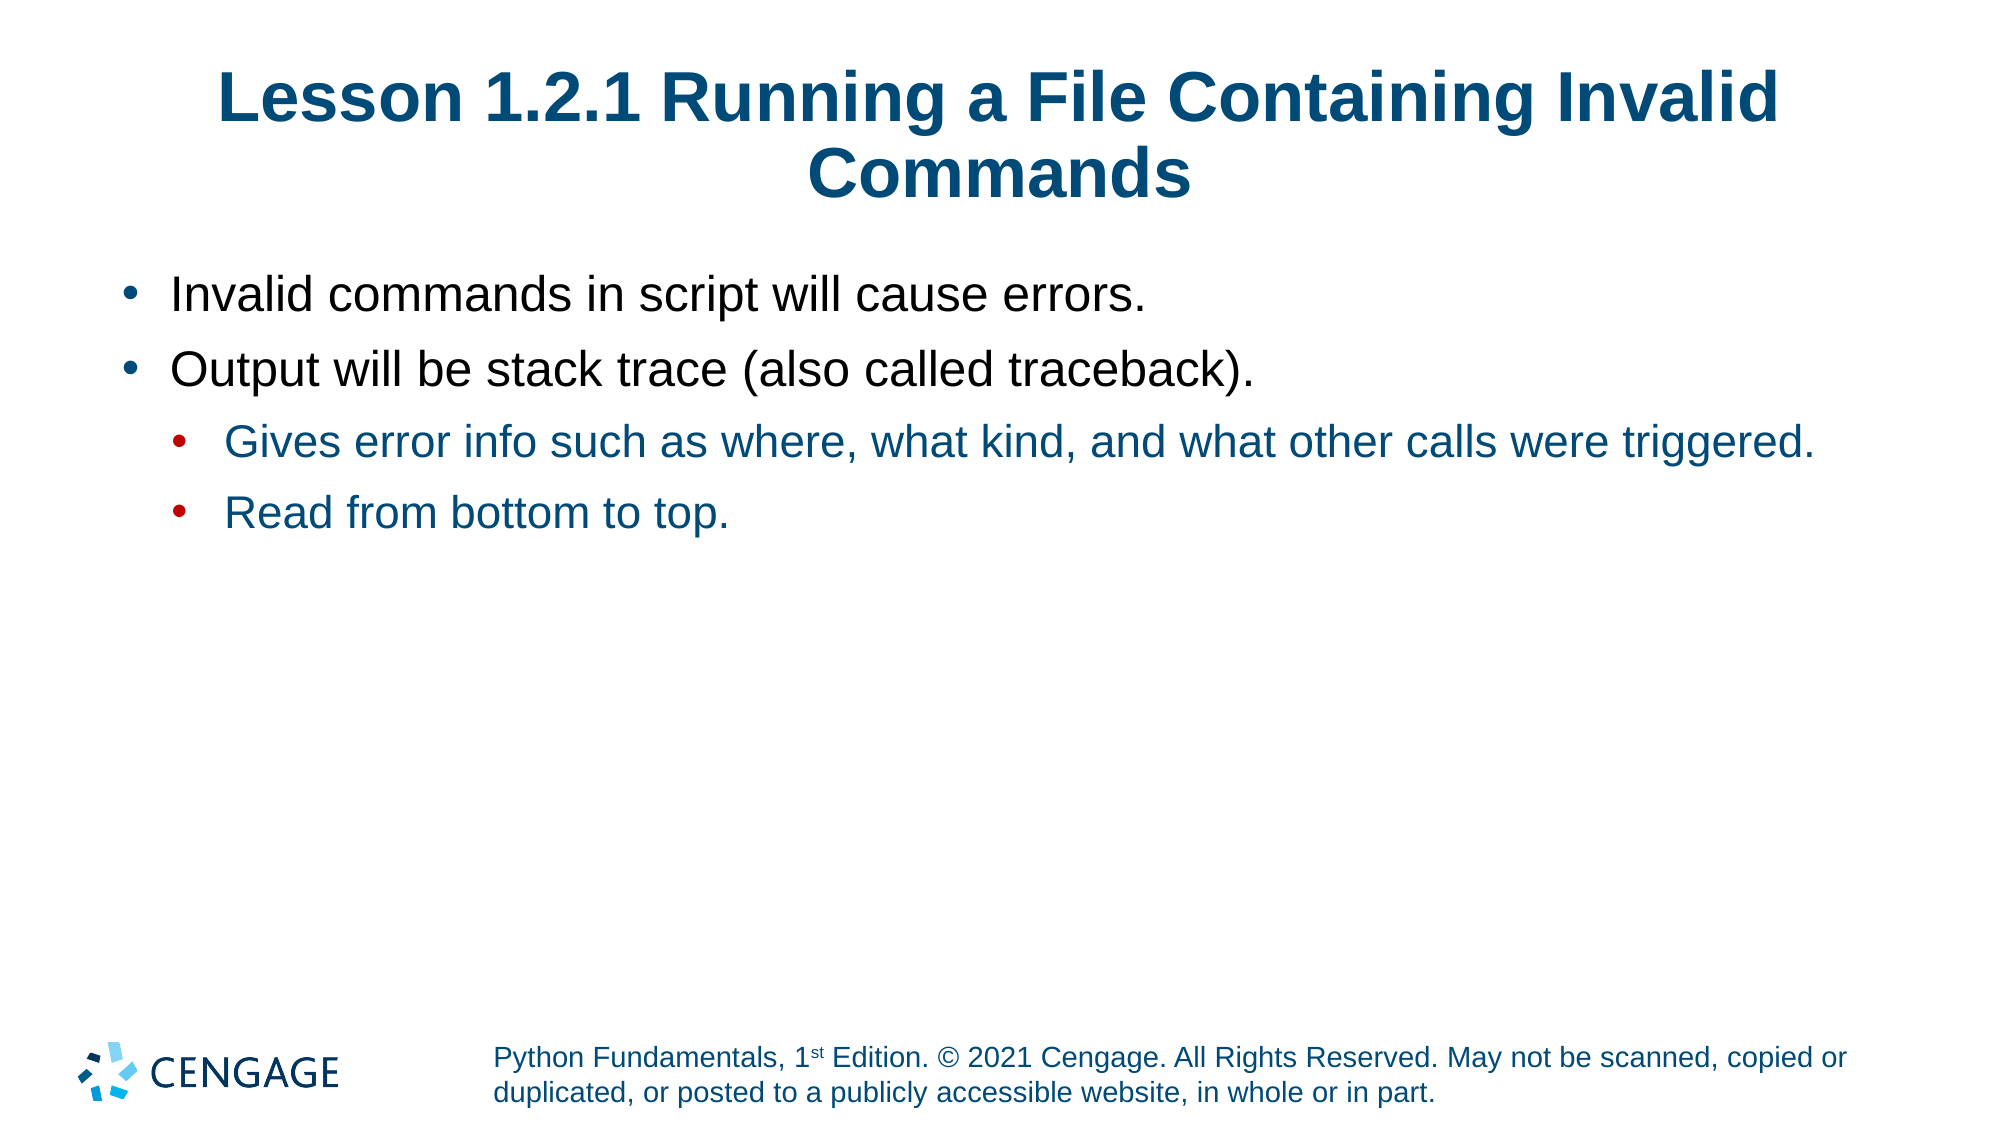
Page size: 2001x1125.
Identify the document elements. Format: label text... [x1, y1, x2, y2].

picture [78, 1042, 338, 1101]
list Invalid commands in script will cause errors. Output will be stack trace (also called traceback). Gives error info such as where, what kind, and what other calls were triggered. Read from bottom to top. [121, 268, 1880, 1001]
title Lesson 1.2.1 Running a File Containing Invalid Commands [137, 59, 1863, 200]
